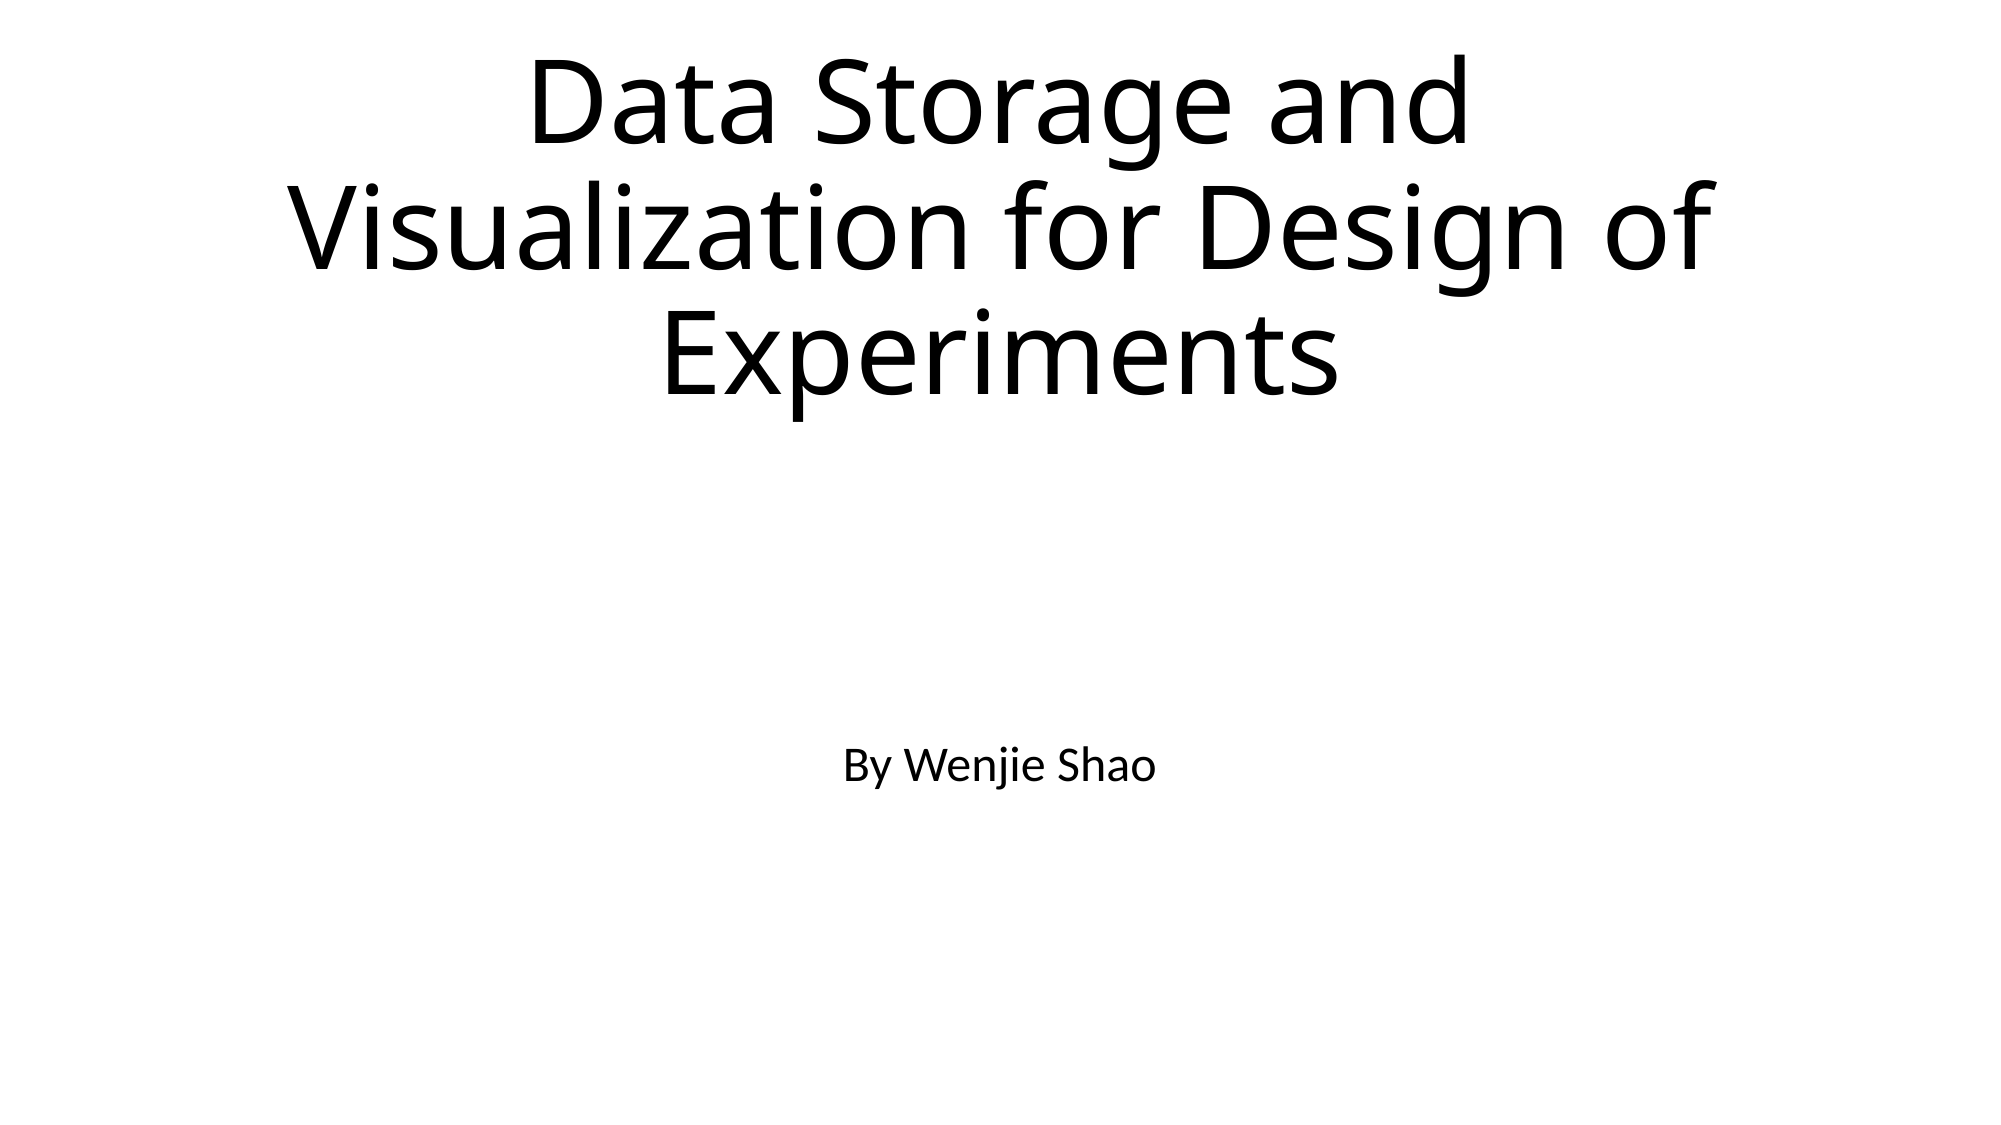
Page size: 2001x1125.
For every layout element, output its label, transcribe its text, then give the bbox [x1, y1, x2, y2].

subtitle By Wenjie Shao [249, 730, 1750, 1003]
title Data Storage and Visualization for Design of Experiments [249, 35, 1750, 428]
